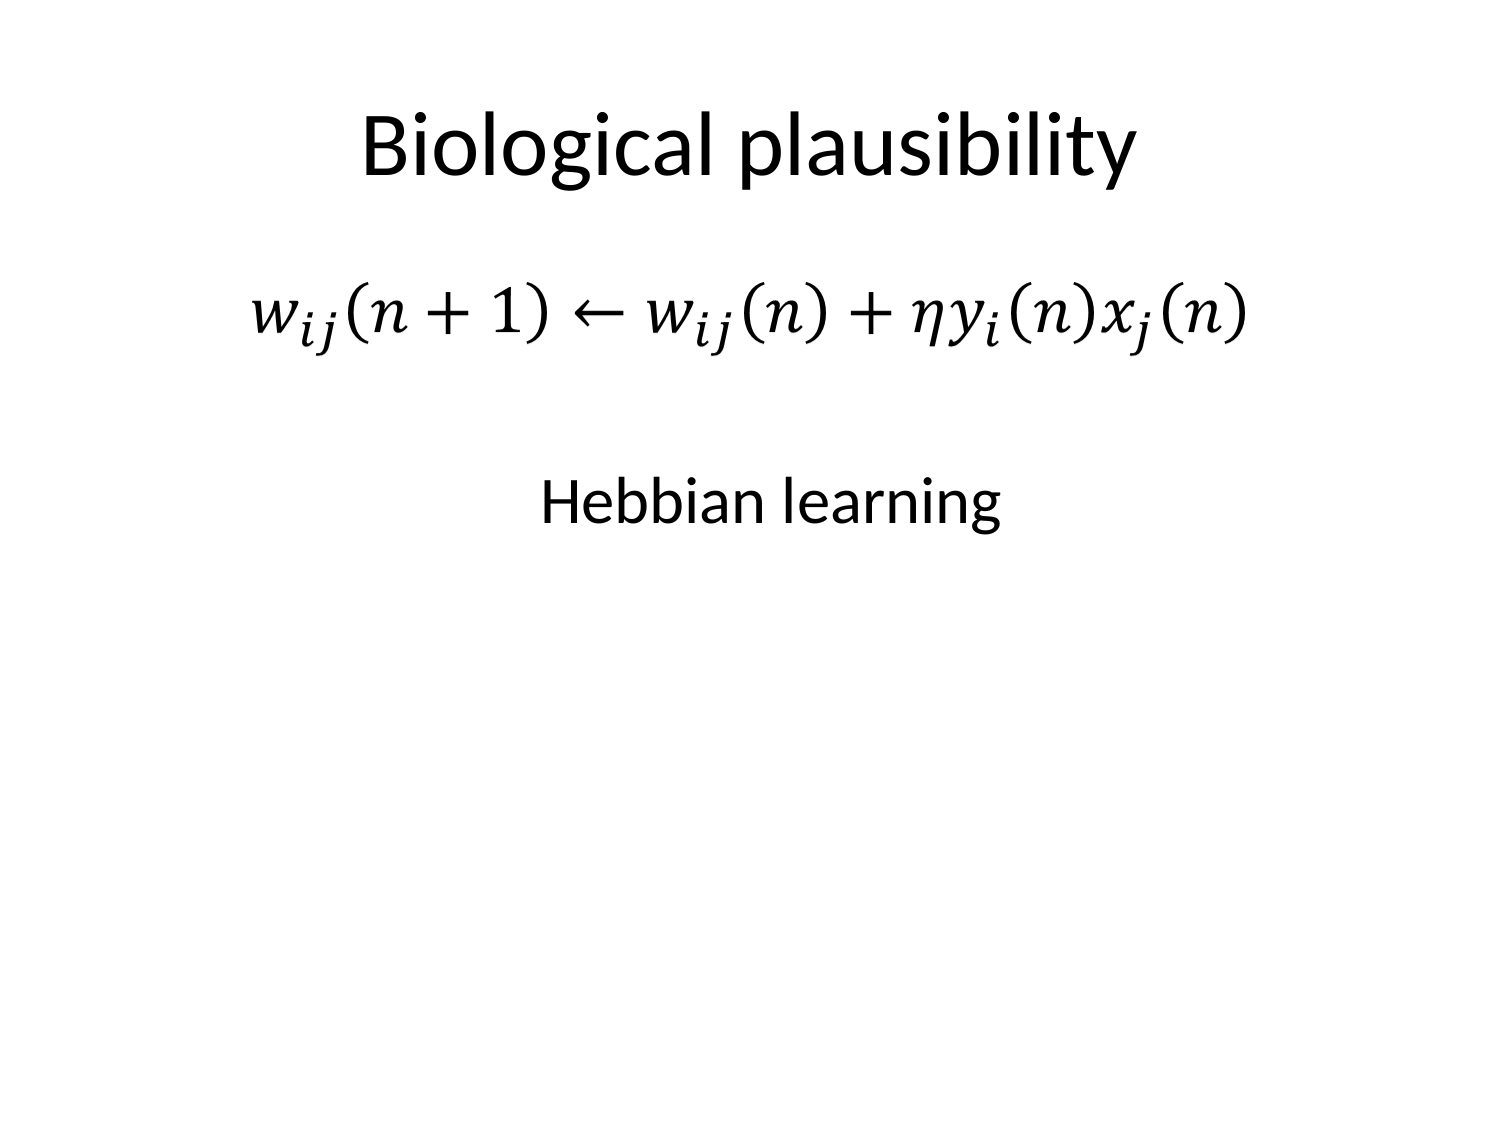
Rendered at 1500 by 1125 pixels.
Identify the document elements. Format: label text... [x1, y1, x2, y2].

title Biological plausibility [75, 45, 1425, 233]
list Hebbian learning [75, 262, 1425, 1005]
